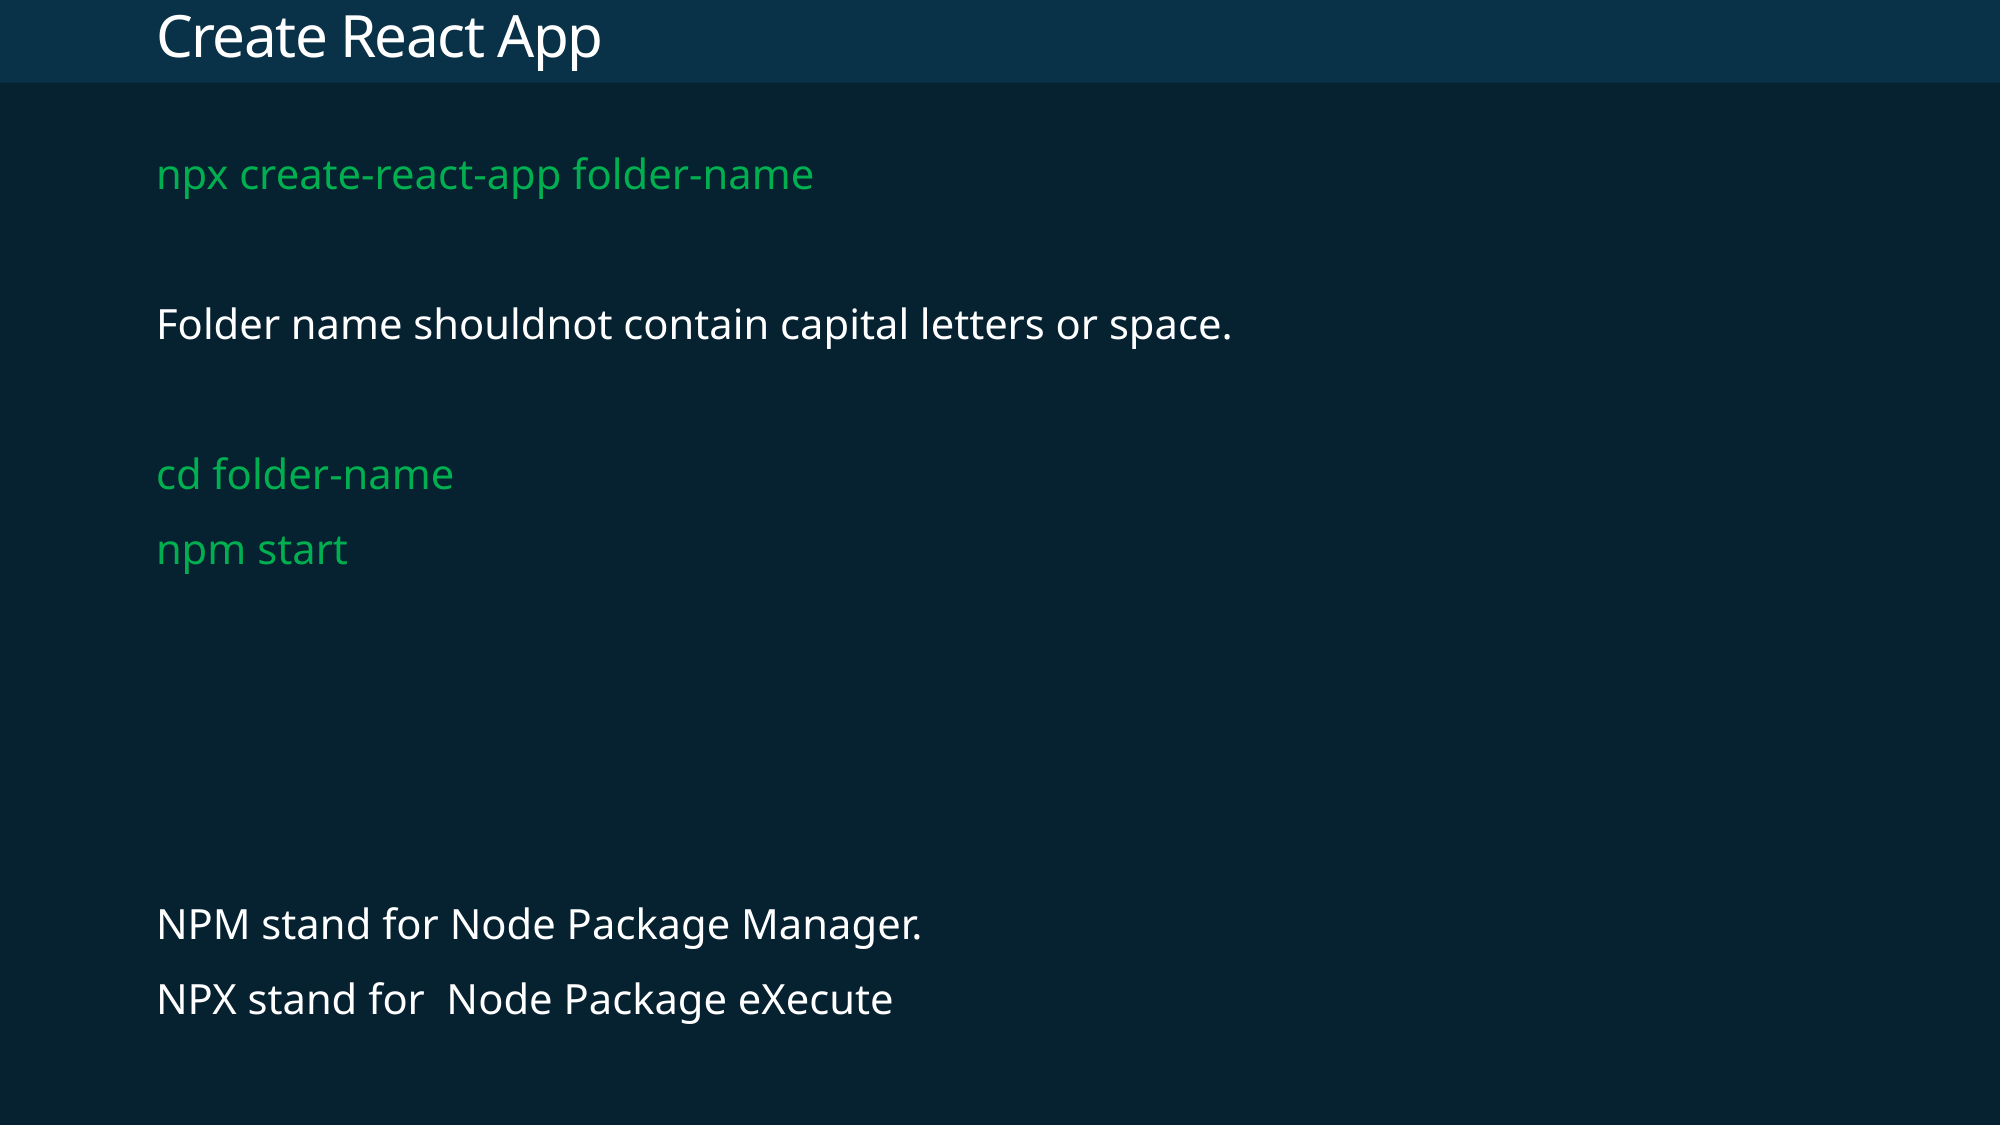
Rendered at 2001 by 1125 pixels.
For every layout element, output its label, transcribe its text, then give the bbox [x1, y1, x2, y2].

text_box npx create-react-app folder-name Folder name shouldnot contain capital letters or space. cd folder-name npm start NPM stand for Node Package Manager. NPX stand for Node Package eXecute [141, 115, 1885, 1031]
title Create React App [141, 0, 1178, 79]
